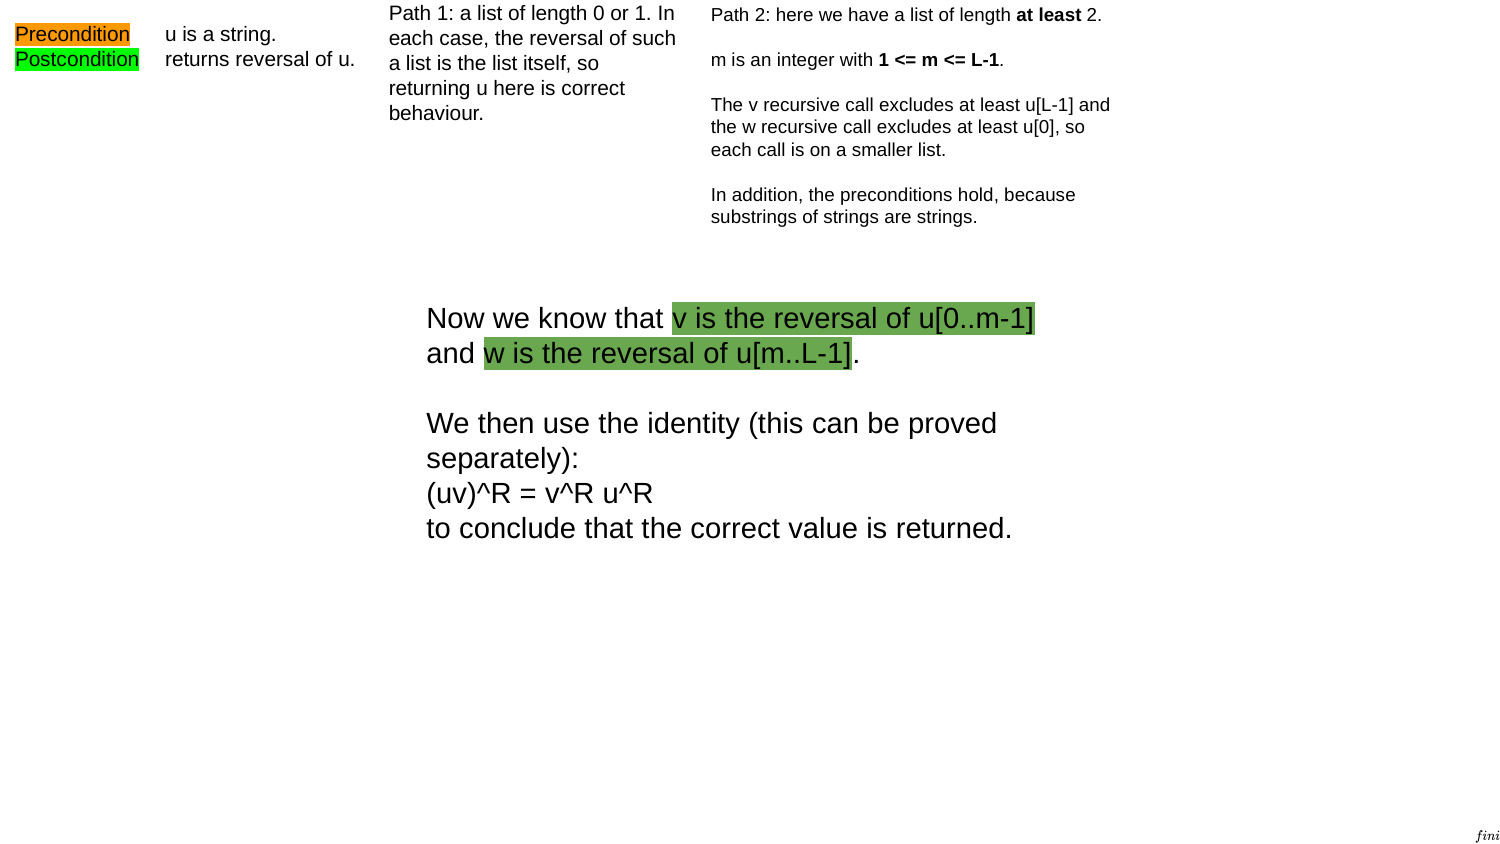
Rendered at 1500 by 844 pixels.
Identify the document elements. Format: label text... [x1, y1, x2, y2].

text_box Precondition u is a string. Postcondition returns reversal of u. [0, 0, 373, 93]
text_box Now we know that v is the reversal of u[0..m-1] and w is the reversal of u[m..L-1]. We then use the identity (this can be proved separately): (uv)^R = v^R u^R to conclude that the correct value is returned. [411, 287, 1089, 557]
text_box Path 1: a list of length 0 or 1. In each case, the reversal of such a list is the list itself, so returning u here is correct behaviour. [373, 0, 696, 124]
text_box Path 2: here we have a list of length at least 2. m is an integer with 1 <= m <= L-1. The v recursive call excludes at least u[L-1] and the w recursive call excludes at least u[0], so each call is on a smaller list. In addition, the preconditions hold, because substrings of strings are strings. [695, 0, 1127, 231]
picture [1475, 828, 1500, 844]
